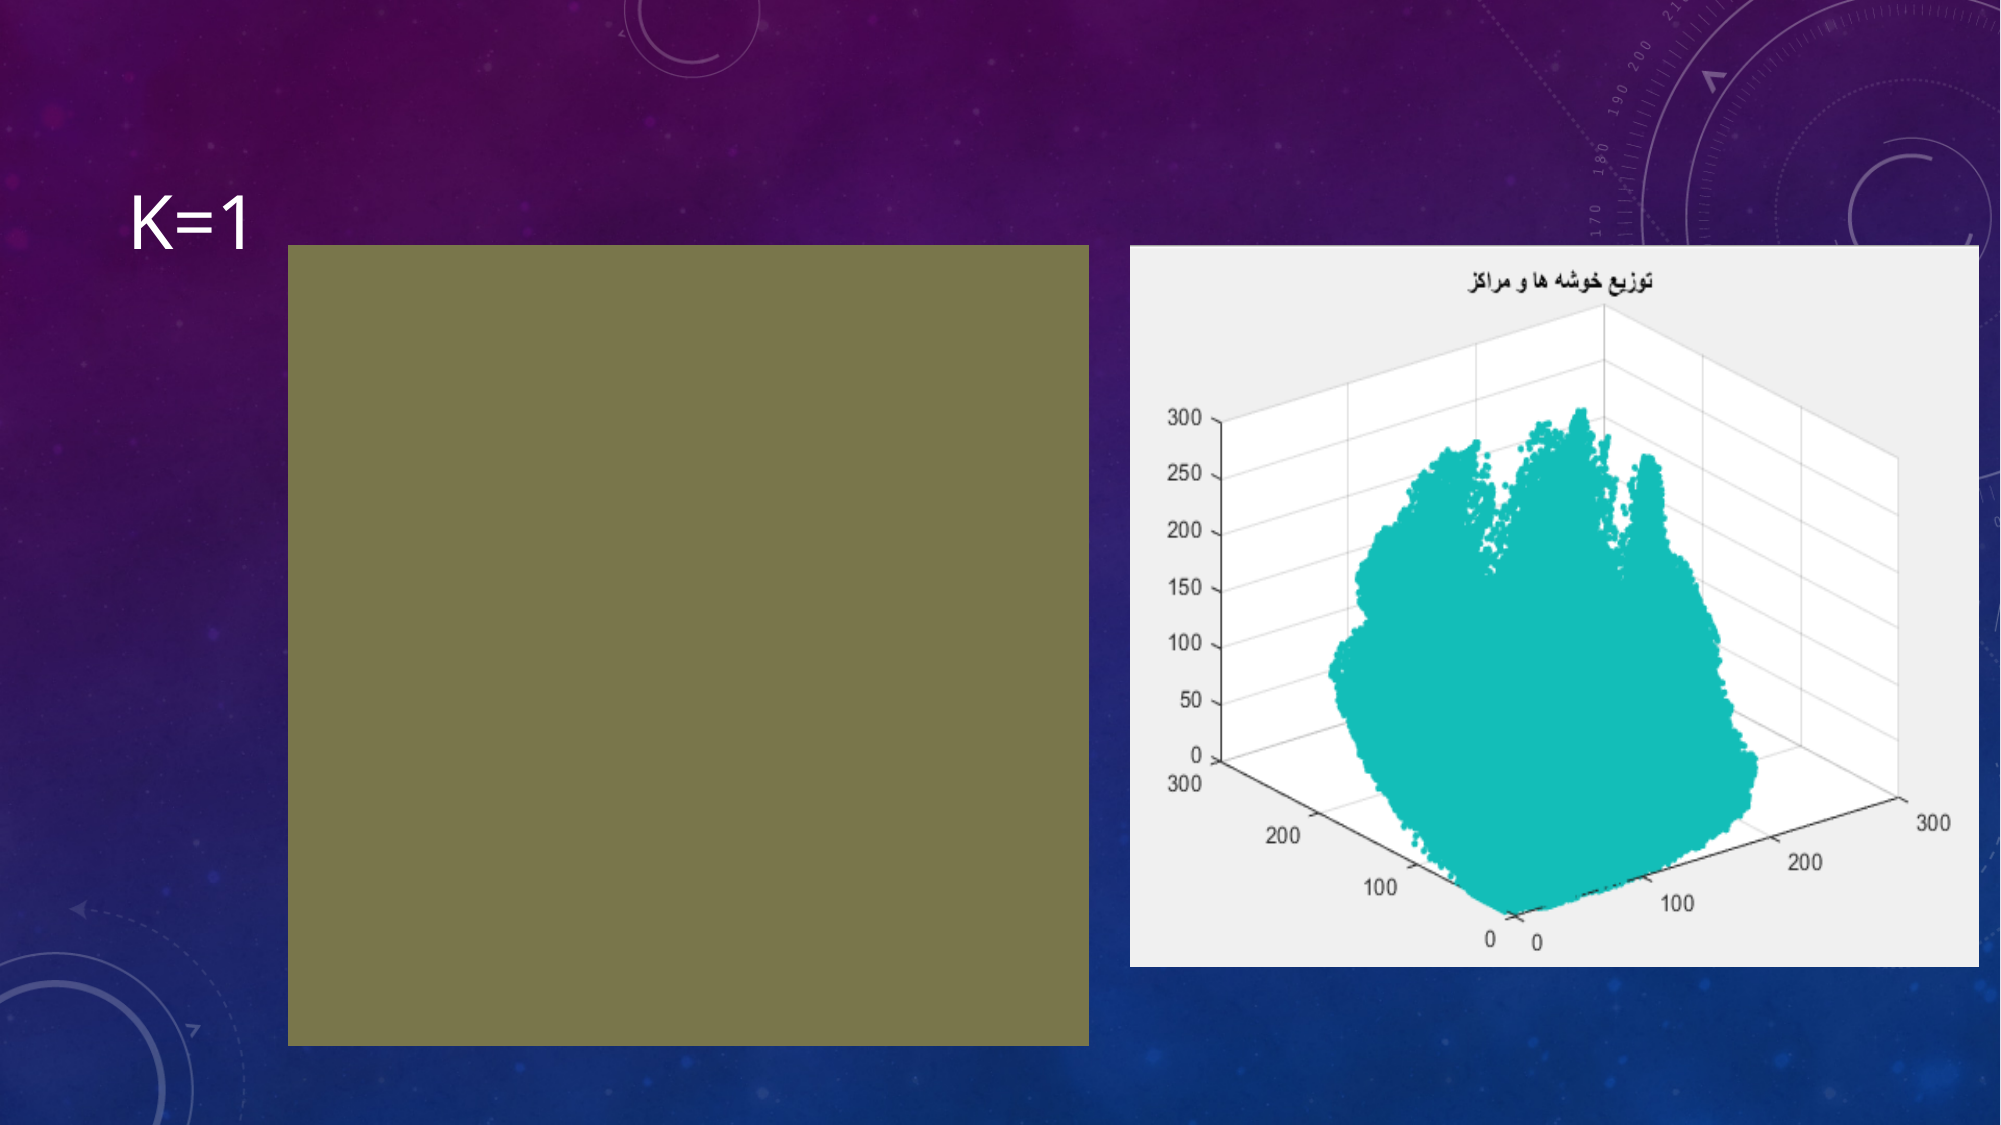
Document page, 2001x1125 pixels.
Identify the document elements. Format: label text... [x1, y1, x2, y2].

title K=1 [112, 99, 1775, 339]
picture [0, 0, 2001, 1125]
